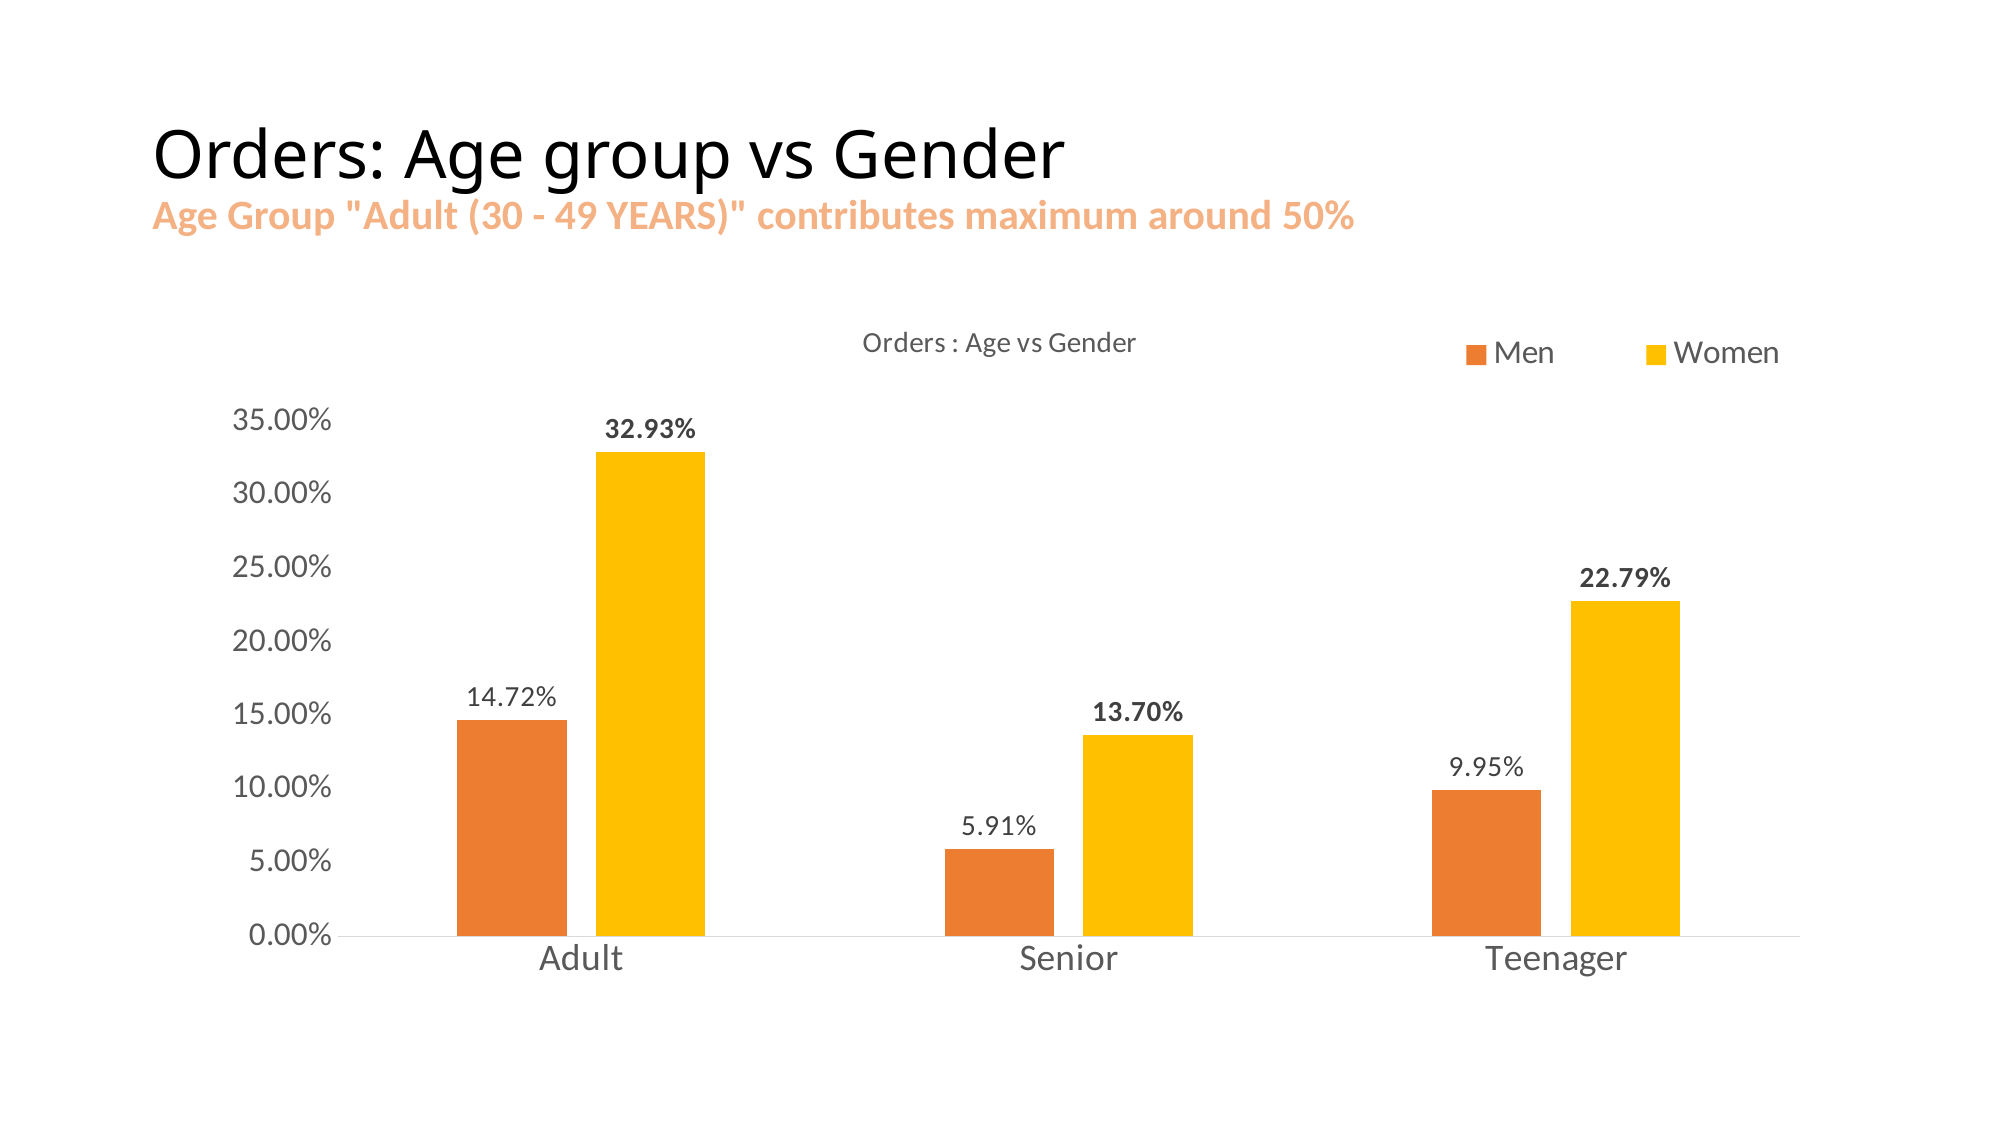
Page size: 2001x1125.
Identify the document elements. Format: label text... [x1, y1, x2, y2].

chart [137, 299, 1863, 1014]
title Orders: Age group vs Gender Age Group "Adult (30 - 49 YEARS)" contributes maximum around 50% [137, 59, 1863, 299]
